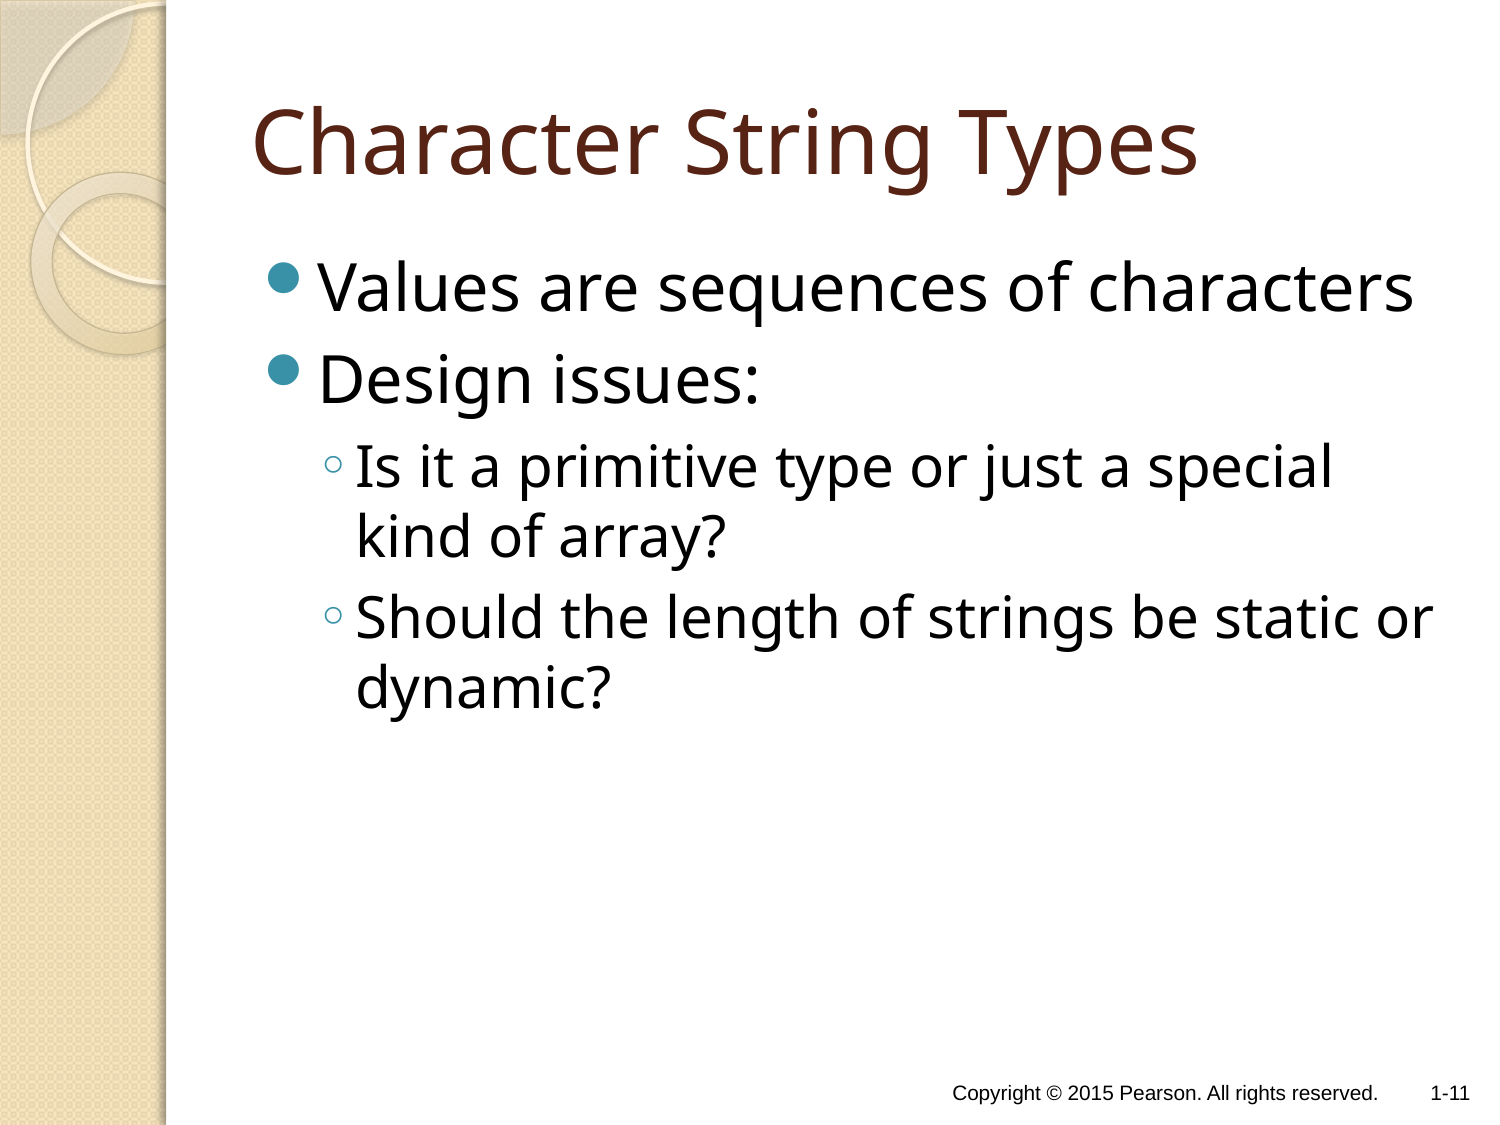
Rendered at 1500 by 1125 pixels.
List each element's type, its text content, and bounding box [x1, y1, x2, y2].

list Values are sequences of characters Design issues: Is it a primitive type or just a special kind of array? Should the length of strings be static or dynamic? [235, 237, 1466, 1025]
footer Copyright © 2015 Pearson. All rights reserved. [937, 1034, 1413, 1113]
title Character String Types [235, 45, 1466, 233]
slide_number 1-11 [1413, 1034, 1488, 1113]
